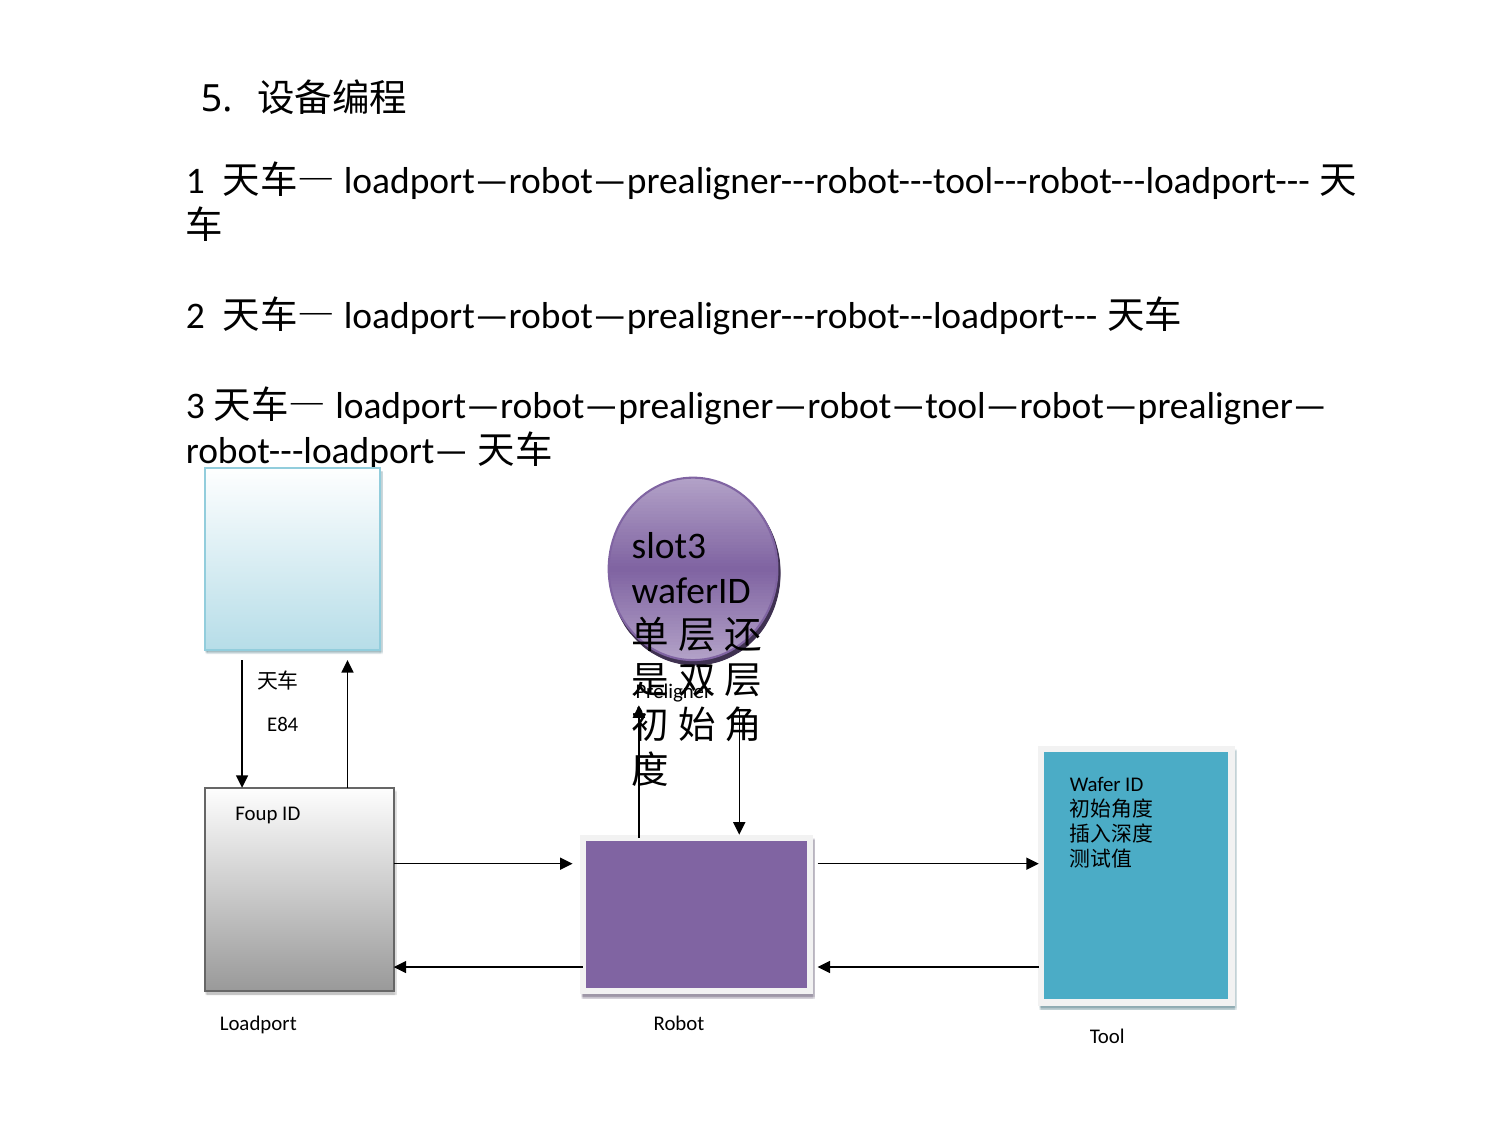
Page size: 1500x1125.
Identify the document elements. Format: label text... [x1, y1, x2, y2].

text_box 5. 设备编程 [76, 54, 827, 130]
text_box 1 天车—loadport—robot—prealigner---robot---tool---robot---loadport---天车 2 天车—loadport—robot—prealigner---robot---loadport---天车 3天车—loadport—robot—prealigner—robot—tool—robot—prealigner—robot---loadport—天车 [171, 148, 1388, 569]
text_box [194, 467, 1264, 1071]
